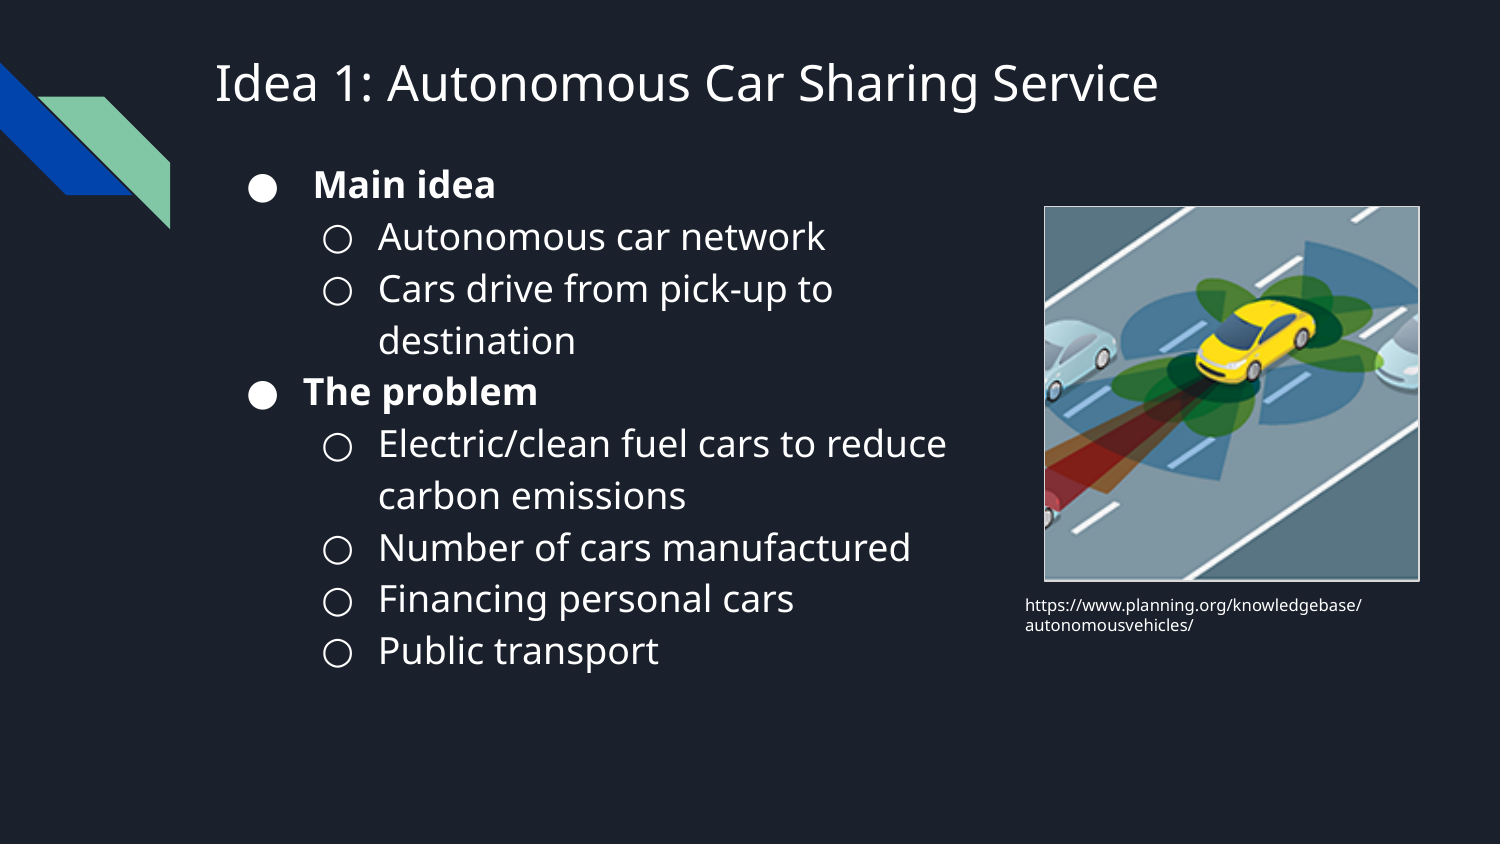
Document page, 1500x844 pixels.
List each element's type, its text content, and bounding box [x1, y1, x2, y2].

picture [1045, 206, 1419, 581]
title Idea 1: Autonomous Car Sharing Service [200, 36, 1356, 186]
list Main idea Autonomous car network Cars drive from pick-up to destination The problem Electric/clean fuel cars to reduce carbon emissions Number of cars manufactured Financing personal cars Public transport [212, 186, 1021, 660]
text_box https://www.planning.org/knowledgebase/autonomousvehicles/ [1010, 580, 1500, 637]
